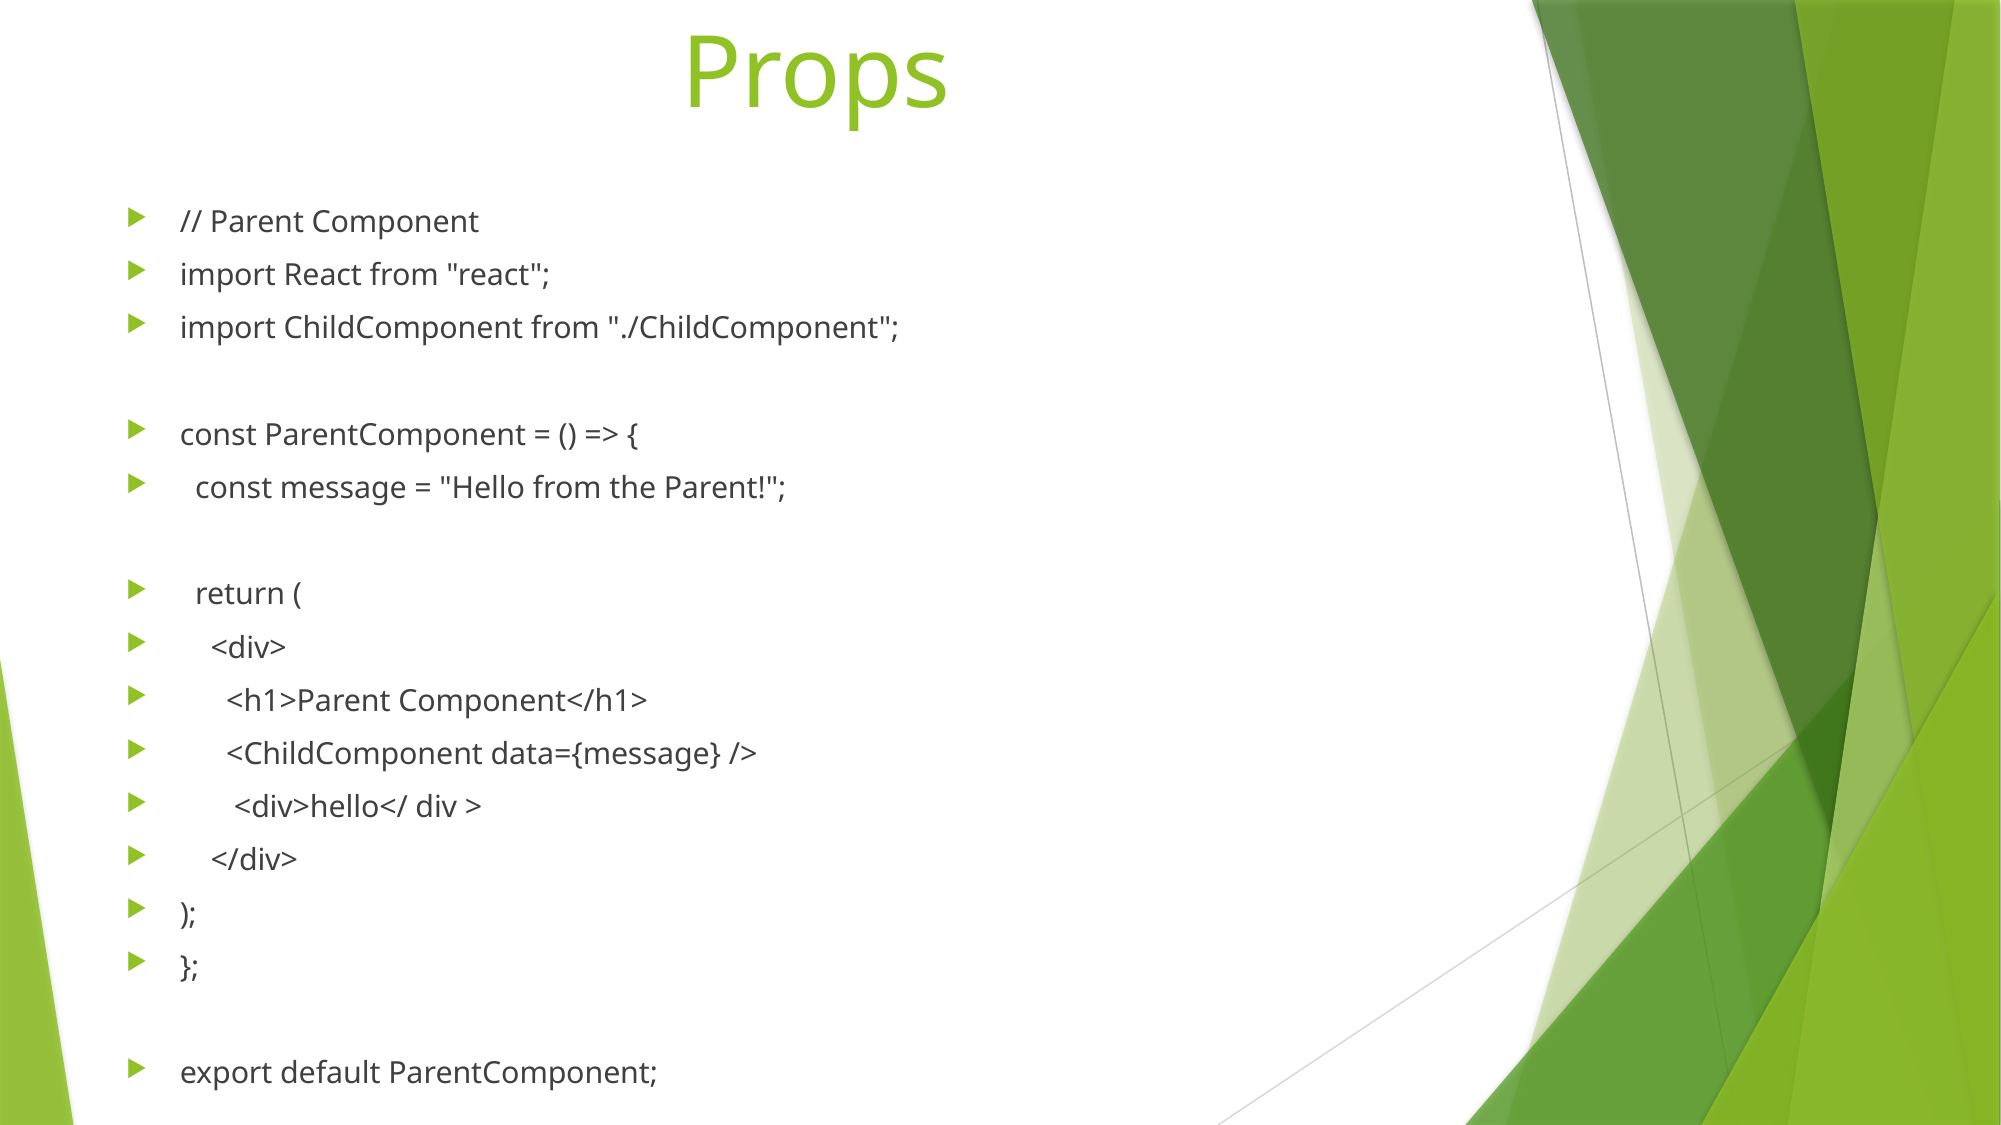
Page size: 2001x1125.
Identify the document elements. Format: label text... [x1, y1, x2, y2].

title Props [111, 0, 1522, 141]
list // Parent Component import React from "react"; import ChildComponent from "./ChildComponent"; const ParentComponent = () => { const message = "Hello from the Parent!"; return ( <div> <h1>Parent Component</h1> <ChildComponent data={message} /> <div>hello</ div > </div> ); }; export default ParentComponent; [111, 141, 1522, 1098]
